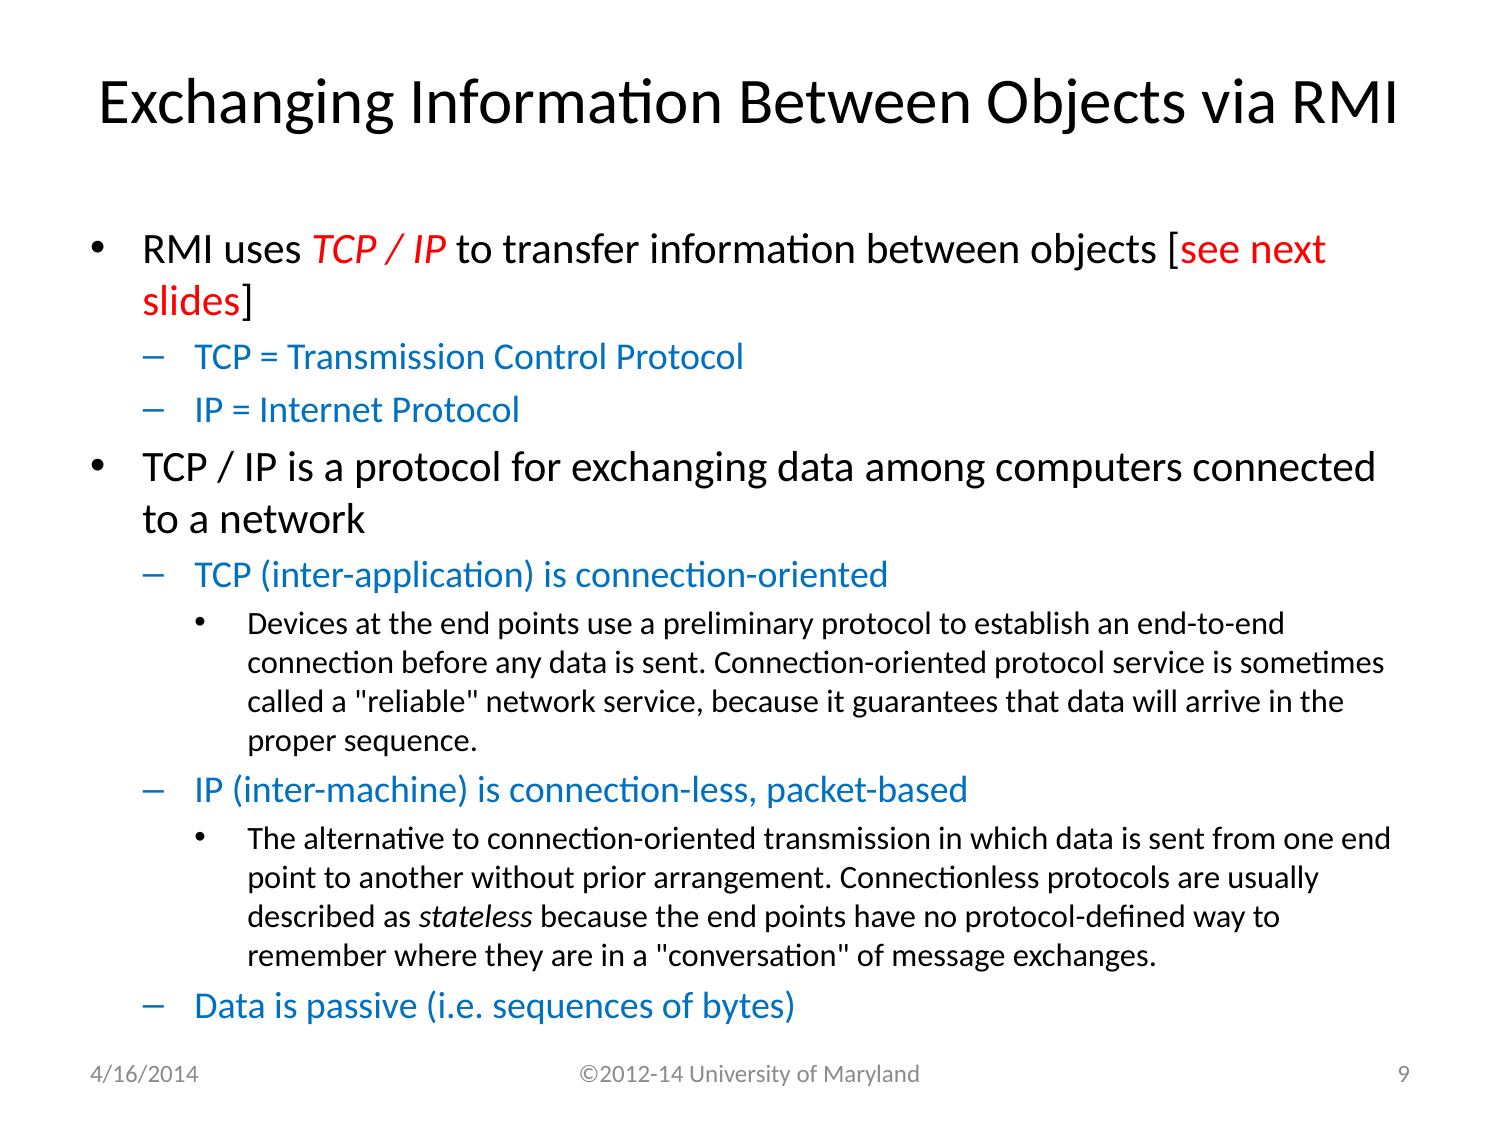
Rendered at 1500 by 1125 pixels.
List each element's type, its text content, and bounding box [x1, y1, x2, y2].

footer ©2012-14 University of Maryland [512, 1042, 988, 1103]
list RMI uses TCP / IP to transfer information between objects [see next slides] TCP = Transmission Control Protocol IP = Internet Protocol TCP / IP is a protocol for exchanging data among computers connected to a network TCP (inter-application) is connection-oriented Devices at the end points use a preliminary protocol to establish an end-to-end connection before any data is sent. Connection-oriented protocol service is sometimes called a "reliable" network service, because it guarantees that data will arrive in the proper sequence. IP (inter-machine) is connection-less, packet-based The alternative to connection-oriented transmission in which data is sent from one end point to another without prior arrangement. Connectionless protocols are usually described as stateless because the end points have no protocol-defined way to remember where they are in a "conversation" of message exchanges. Data is passive (i.e. sequences of bytes) [75, 212, 1425, 1038]
slide_number 8 [1074, 1042, 1425, 1103]
title Exchanging Information Between Objects via RMI [75, 45, 1425, 150]
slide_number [75, 1042, 425, 1103]
